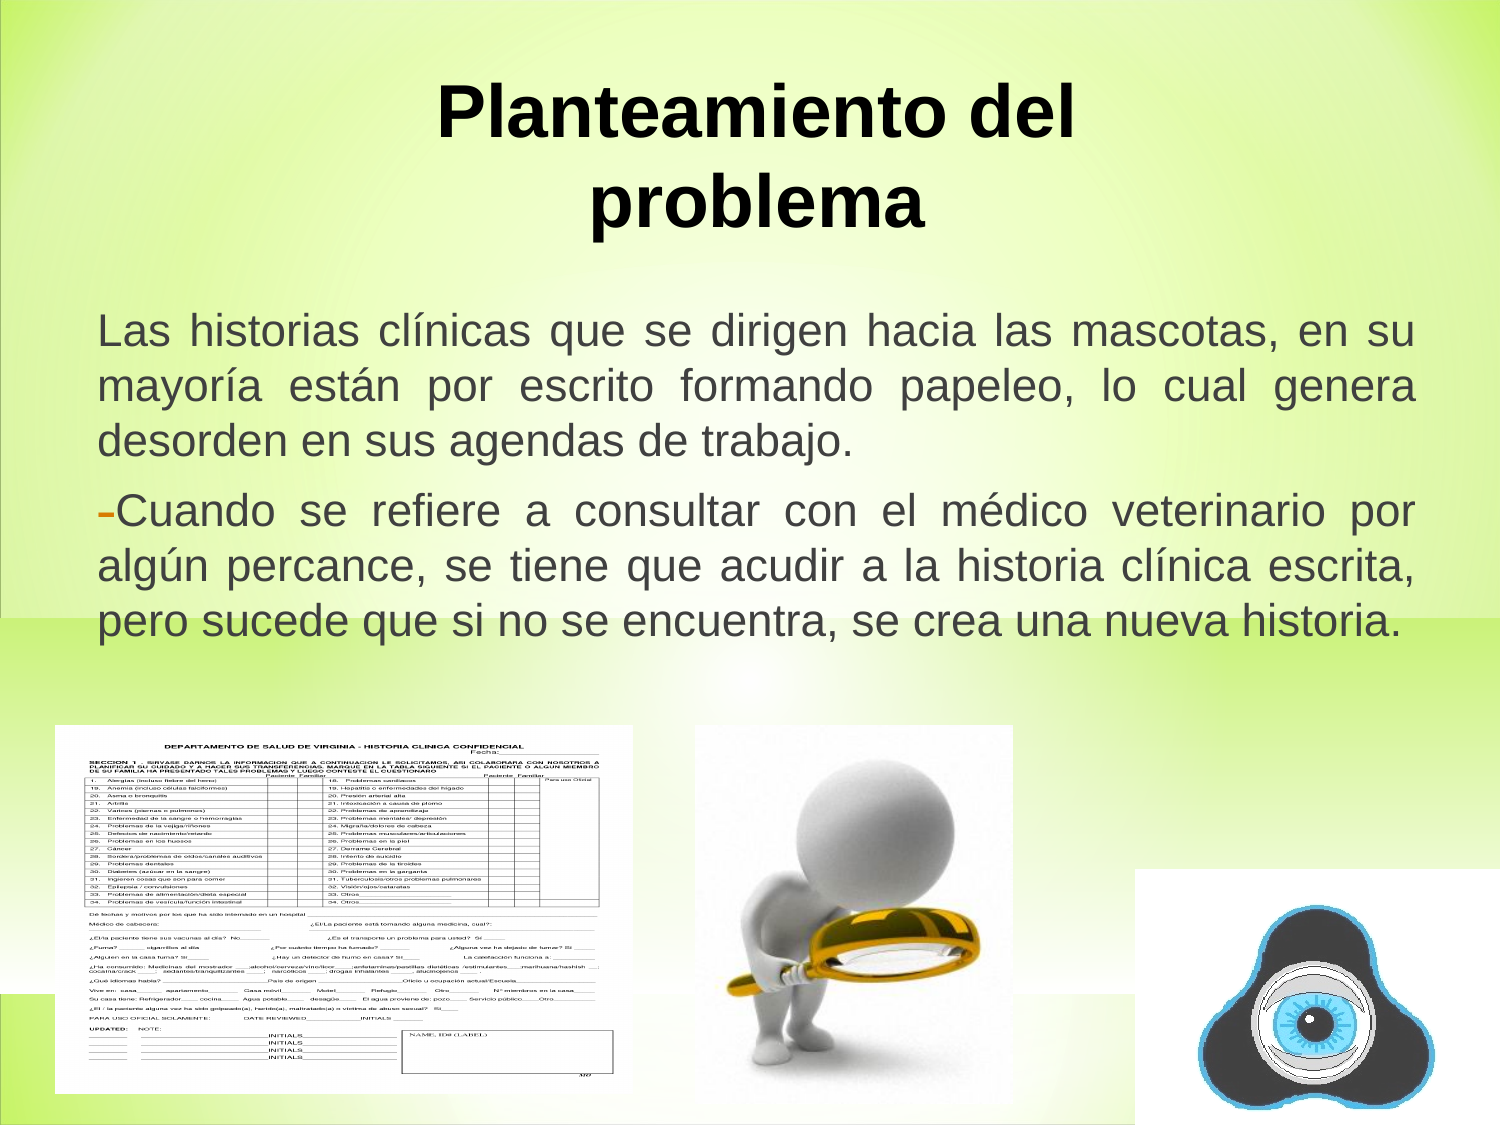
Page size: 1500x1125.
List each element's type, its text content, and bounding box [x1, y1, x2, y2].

picture [0, 0, 1500, 1125]
list Las historias clínicas que se dirigen hacia las mascotas, en su mayoría están por escrito formando papeleo, lo cual genera desorden en sus agendas de trabajo. Cuando se refiere a consultar con el médico veterinario por algún percance, se tiene que acudir a la historia clínica escrita, pero sucede que si no se encuentra, se crea una nueva historia. [82, 292, 1432, 1036]
title Planteamiento del problema [312, 54, 1201, 280]
